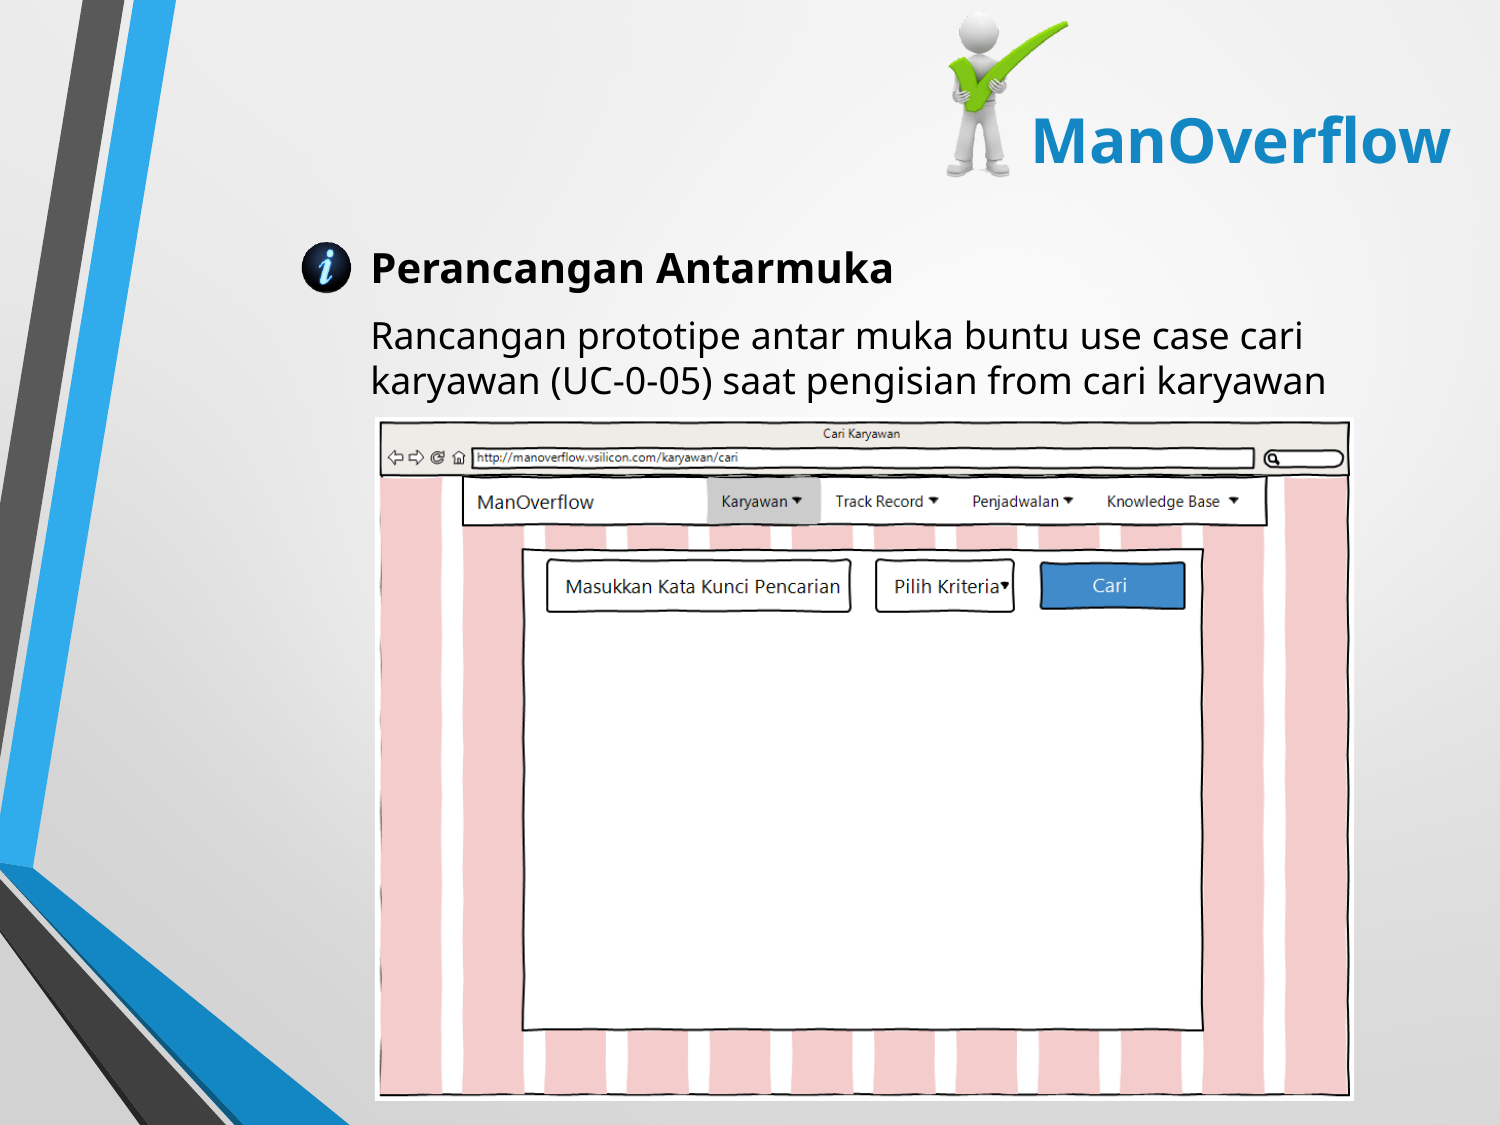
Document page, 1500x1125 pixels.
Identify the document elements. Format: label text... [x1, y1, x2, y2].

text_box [859, 0, 1500, 185]
picture [296, 238, 354, 296]
text_box Perancangan Antarmuka Rancangan prototipe antar muka buntu use case cari karyawan (UC-0-05) saat pengisian from cari karyawan [355, 234, 1427, 985]
picture [374, 417, 1355, 1101]
